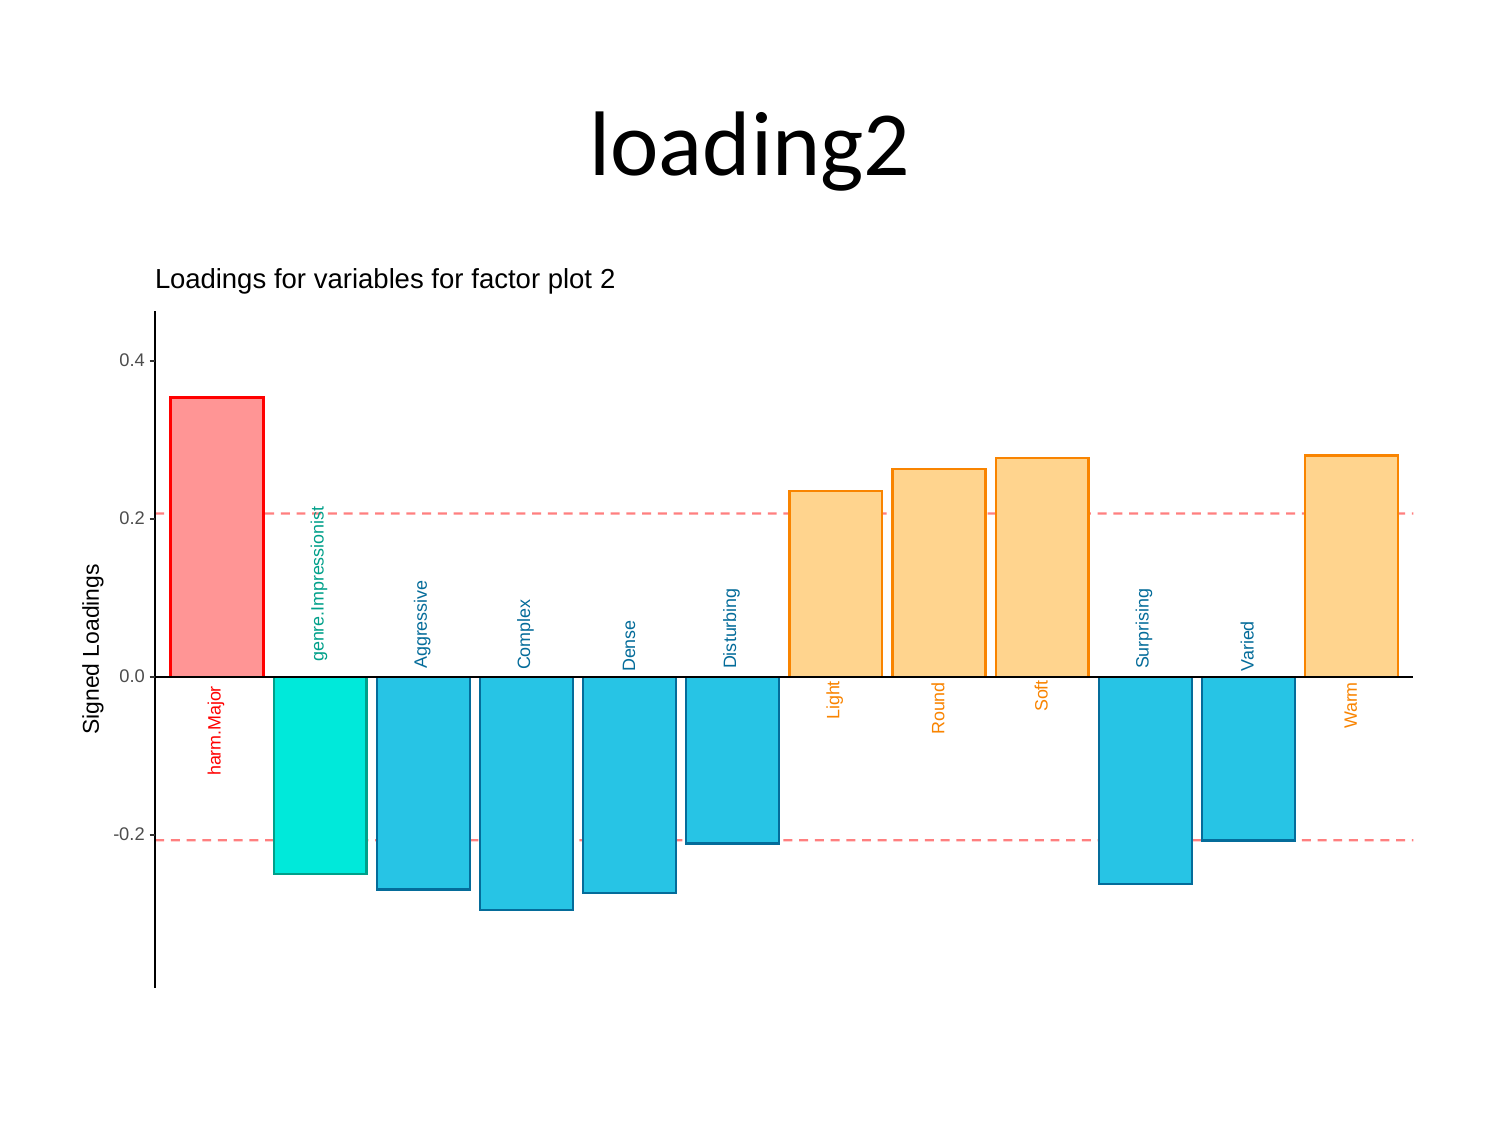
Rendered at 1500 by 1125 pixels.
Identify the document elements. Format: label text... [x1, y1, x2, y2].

title loading2 [75, 45, 1425, 233]
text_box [74, 262, 1426, 1006]
